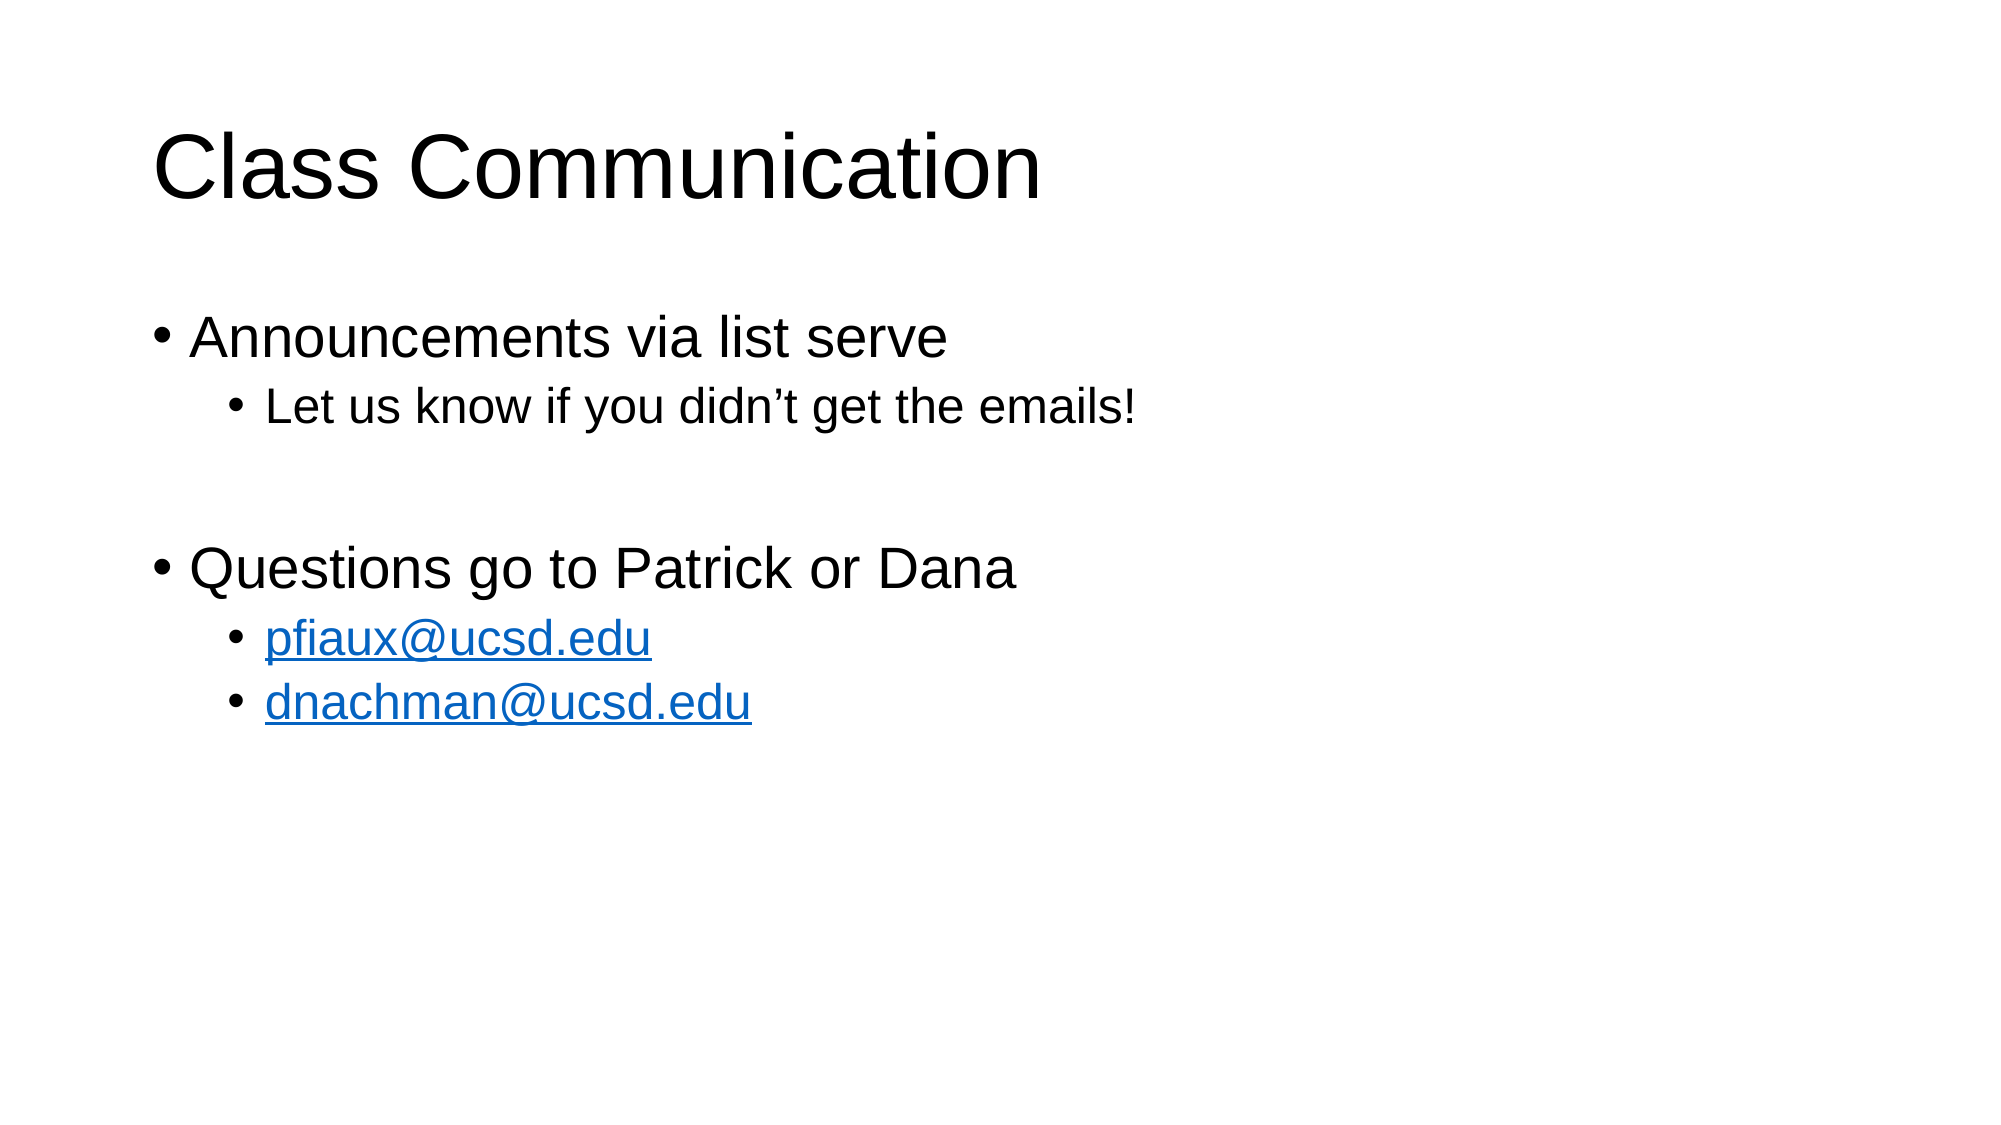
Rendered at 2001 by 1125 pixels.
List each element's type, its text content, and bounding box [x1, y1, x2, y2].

list Announcements via list serve Let us know if you didn’t get the emails! Questions go to Patrick or Dana pfiaux@ucsd.edu dnachman@ucsd.edu [137, 299, 1863, 1014]
title Class Communication [137, 59, 1863, 278]
